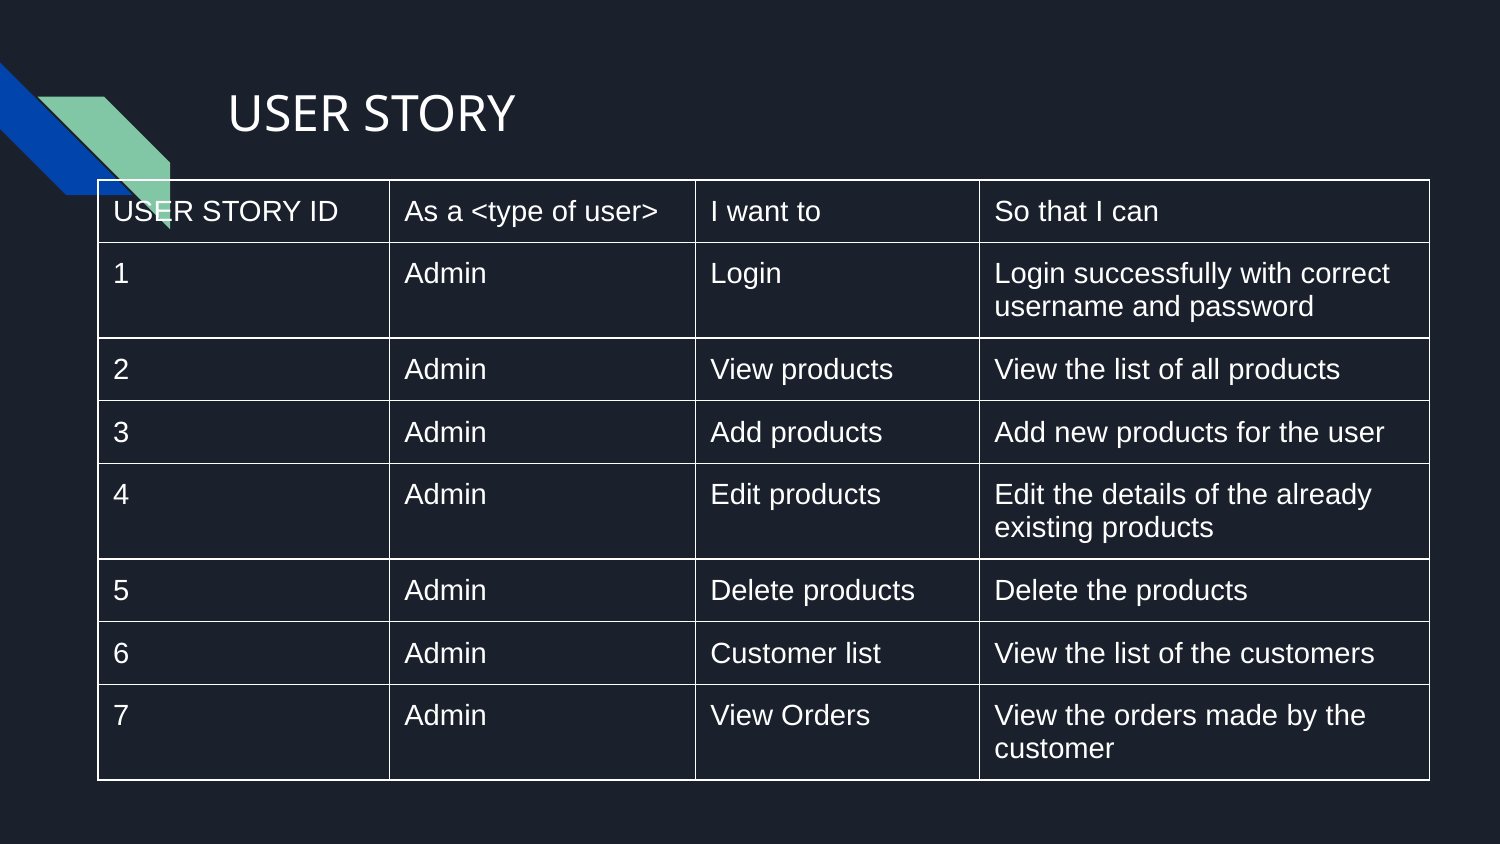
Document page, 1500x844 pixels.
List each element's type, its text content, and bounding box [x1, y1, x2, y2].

table_cell 4 [99, 464, 389, 558]
table_cell View the list of the customers [980, 622, 1429, 684]
table_header USER STORY ID [99, 181, 389, 242]
table_cell 6 [99, 622, 389, 684]
table_header I want to [696, 181, 979, 242]
table_cell Admin [390, 685, 695, 779]
table_cell 7 [99, 685, 389, 779]
table_cell Admin [390, 401, 695, 463]
table_cell Customer list [696, 622, 979, 684]
table_cell Delete products [696, 560, 979, 621]
table_header As a <type of user> [390, 181, 695, 242]
table_cell Admin [390, 464, 695, 558]
table_cell Login [696, 243, 979, 337]
table_cell Edit products [696, 464, 979, 558]
table_cell 3 [99, 401, 389, 463]
table_cell Admin [390, 622, 695, 684]
table_cell Add products [696, 401, 979, 463]
table_cell Admin [390, 339, 695, 400]
table_cell View the list of all products [980, 339, 1429, 400]
table_cell Edit the details of the already existing products [980, 464, 1429, 558]
table_cell View products [696, 339, 979, 400]
table_cell 5 [99, 560, 389, 621]
table_cell Add new products for the user [980, 401, 1429, 463]
table_cell View Orders [696, 685, 979, 779]
table_cell Login successfully with correct username and password [980, 243, 1429, 337]
table_cell 2 [99, 339, 389, 400]
table_cell View the orders made by the customer [980, 685, 1429, 779]
table_cell Delete the products [980, 560, 1429, 621]
table_cell Admin [390, 560, 695, 621]
title USER STORY [212, 66, 1368, 179]
table_header So that I can [980, 181, 1429, 242]
table_cell 1 [99, 243, 389, 337]
table_cell Admin [390, 243, 695, 337]
